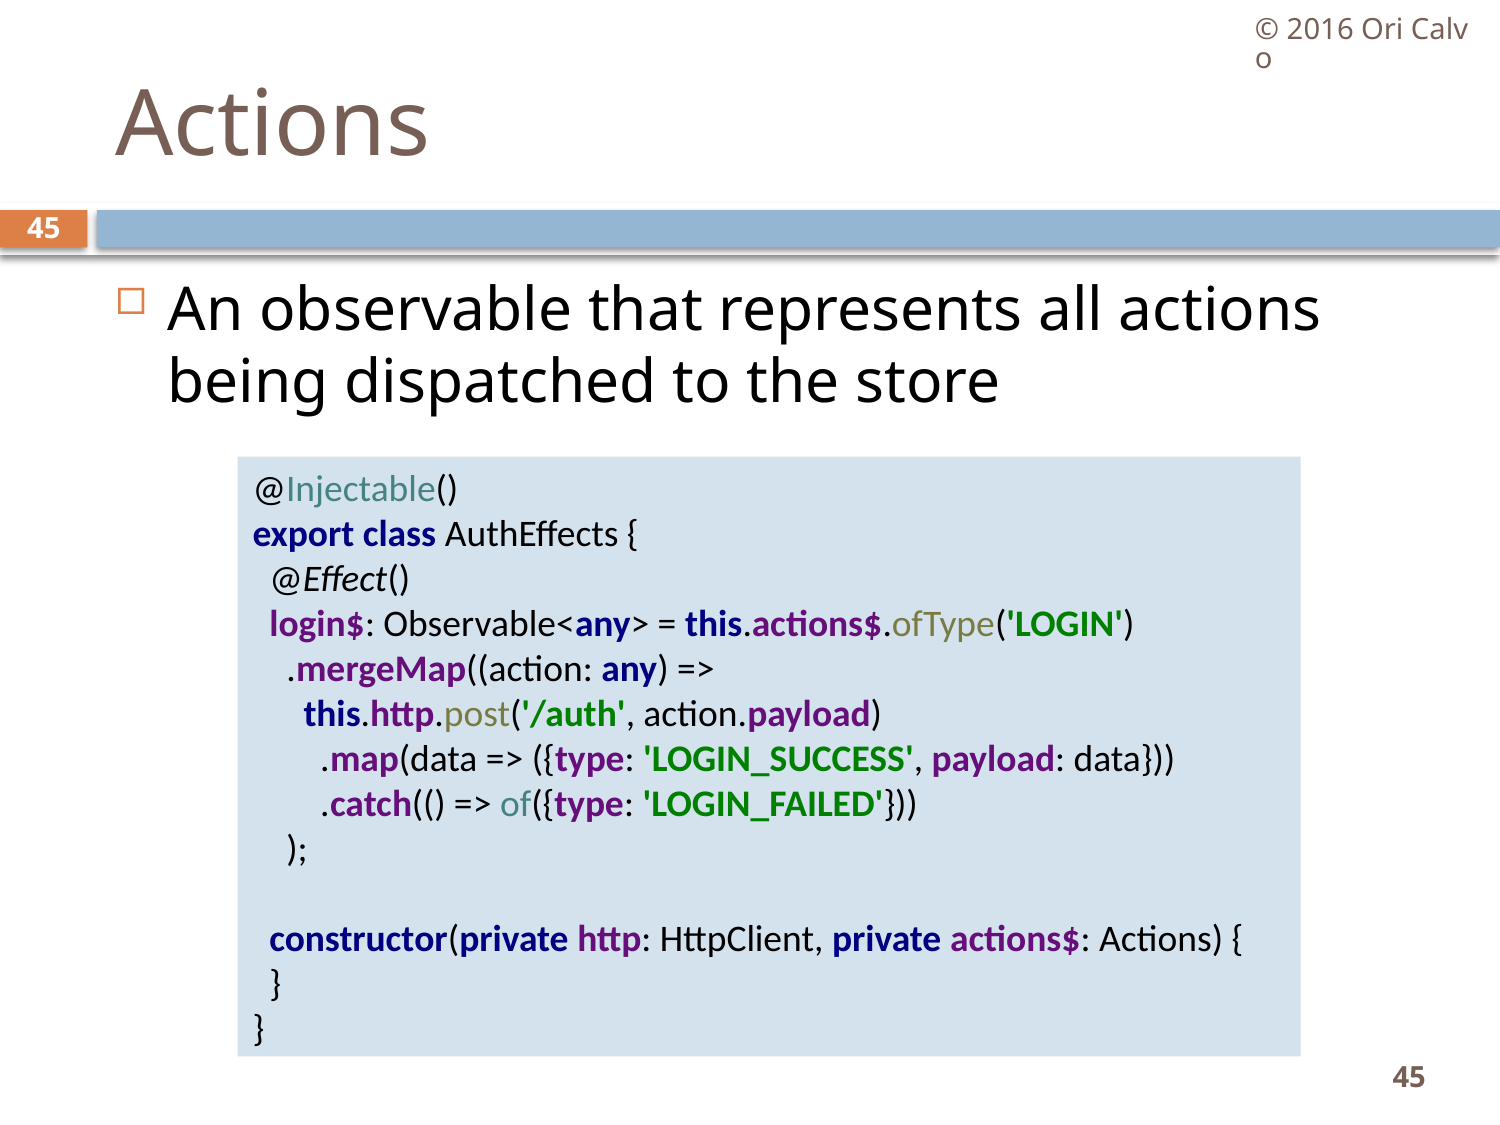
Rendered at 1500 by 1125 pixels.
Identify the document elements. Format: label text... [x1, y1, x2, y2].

list An observable that represents all actions being dispatched to the store [100, 262, 1438, 1000]
text_box @Injectable() export class AuthEffects { @Effect() login$: Observable<any> = this.actions$.ofType('LOGIN') .mergeMap((action: any) => this.http.post('/auth', action.payload) .map(data => ({type: 'LOGIN_SUCCESS', payload: data})) .catch(() => of({type: 'LOGIN_FAILED'})) ); constructor(private http: HttpClient, private actions$: Actions) { } } [237, 456, 1301, 1057]
title Actions [100, 37, 1438, 200]
slide_number 45 [0, 208, 88, 249]
footer © 2016 Ori Calvo [1240, 0, 1500, 60]
